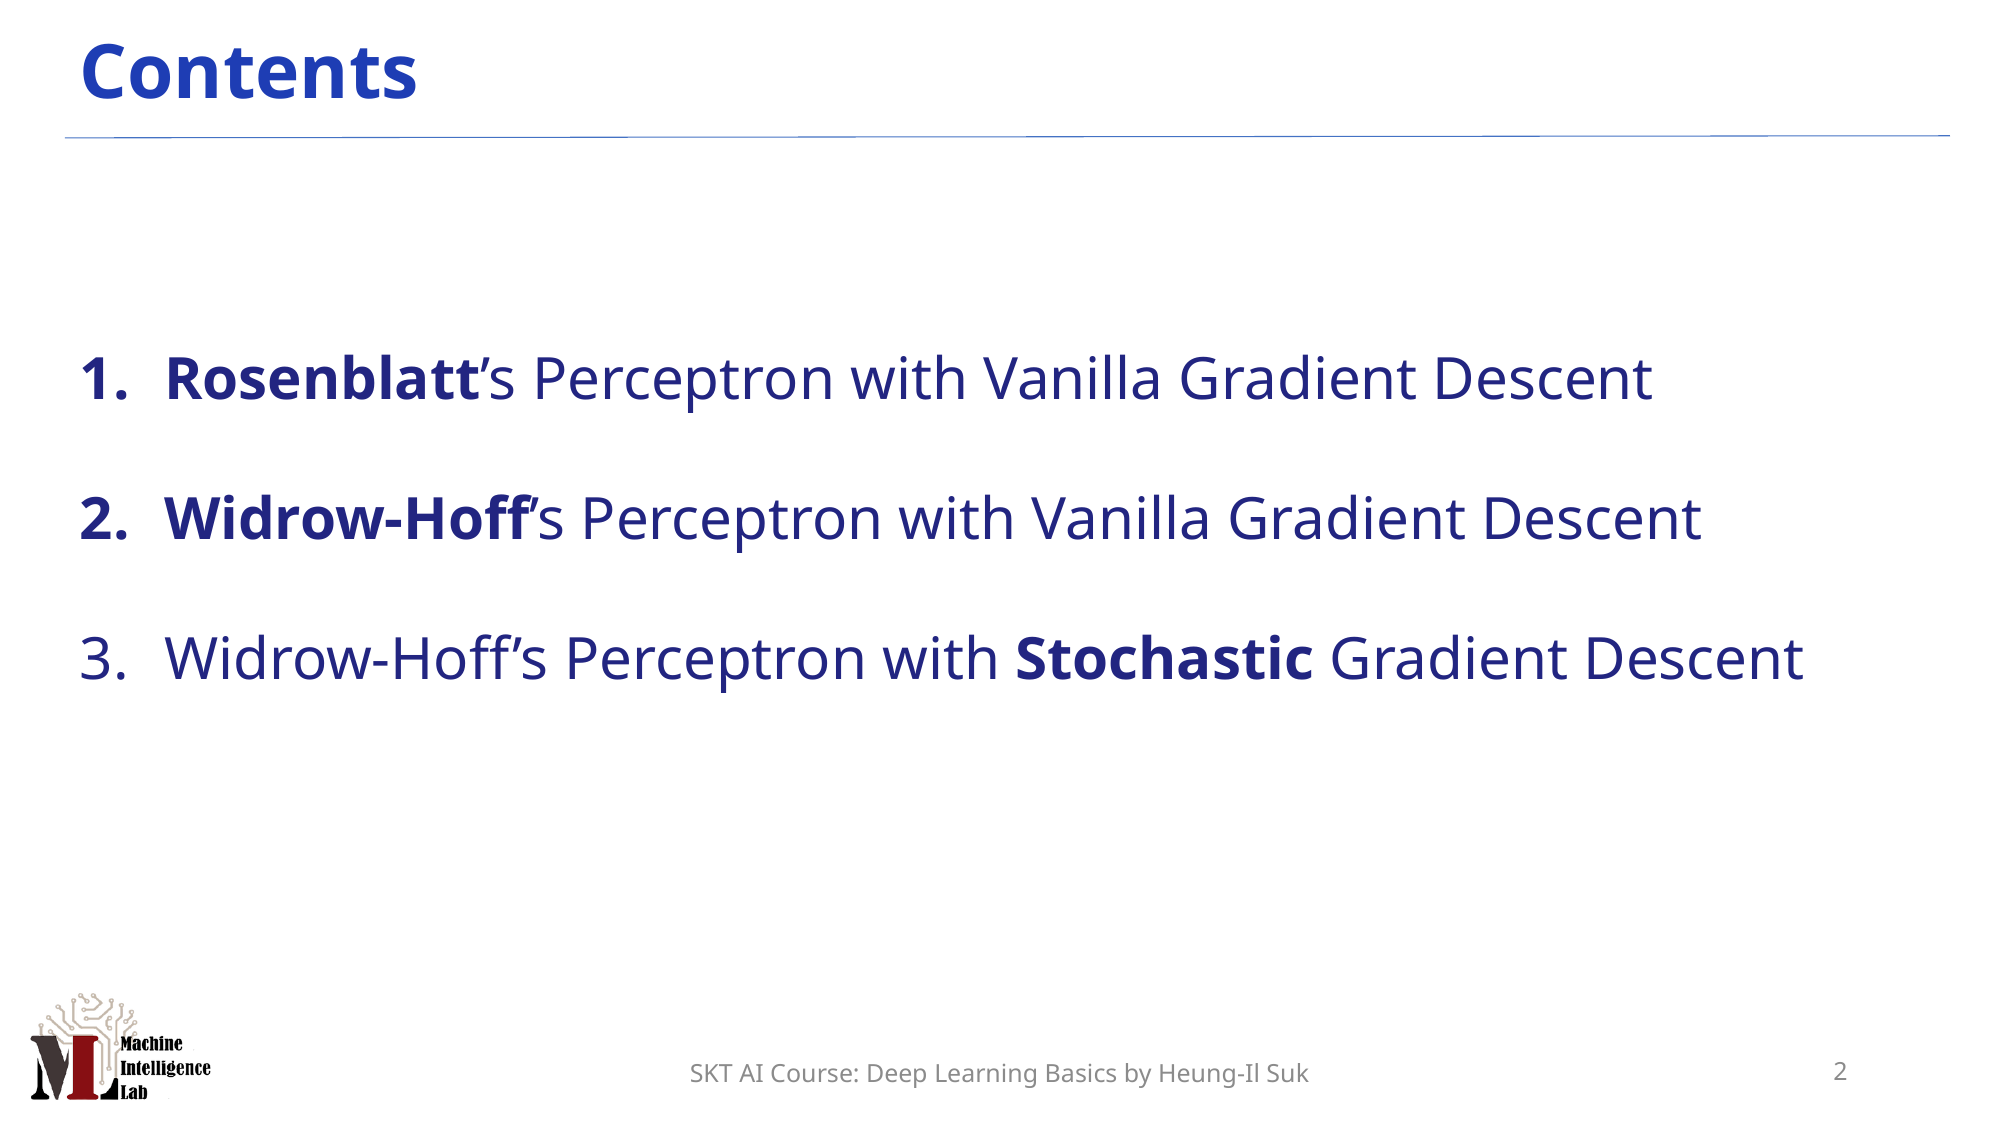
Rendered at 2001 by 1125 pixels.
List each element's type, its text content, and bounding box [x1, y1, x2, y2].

list Rosenblatt’s Perceptron with Vanilla Gradient Descent Widrow-Hoff’s Perceptron with Vanilla Gradient Descent Widrow-Hoff’s Perceptron with Stochastic Gradient Descent [64, 263, 1950, 876]
picture [29, 991, 211, 1101]
title Contents [64, 13, 1790, 135]
footer SKT AI Course: Deep Learning Basics by Heung-Il Suk [662, 1042, 1338, 1103]
slide_number 2 [1412, 1042, 1863, 1103]
